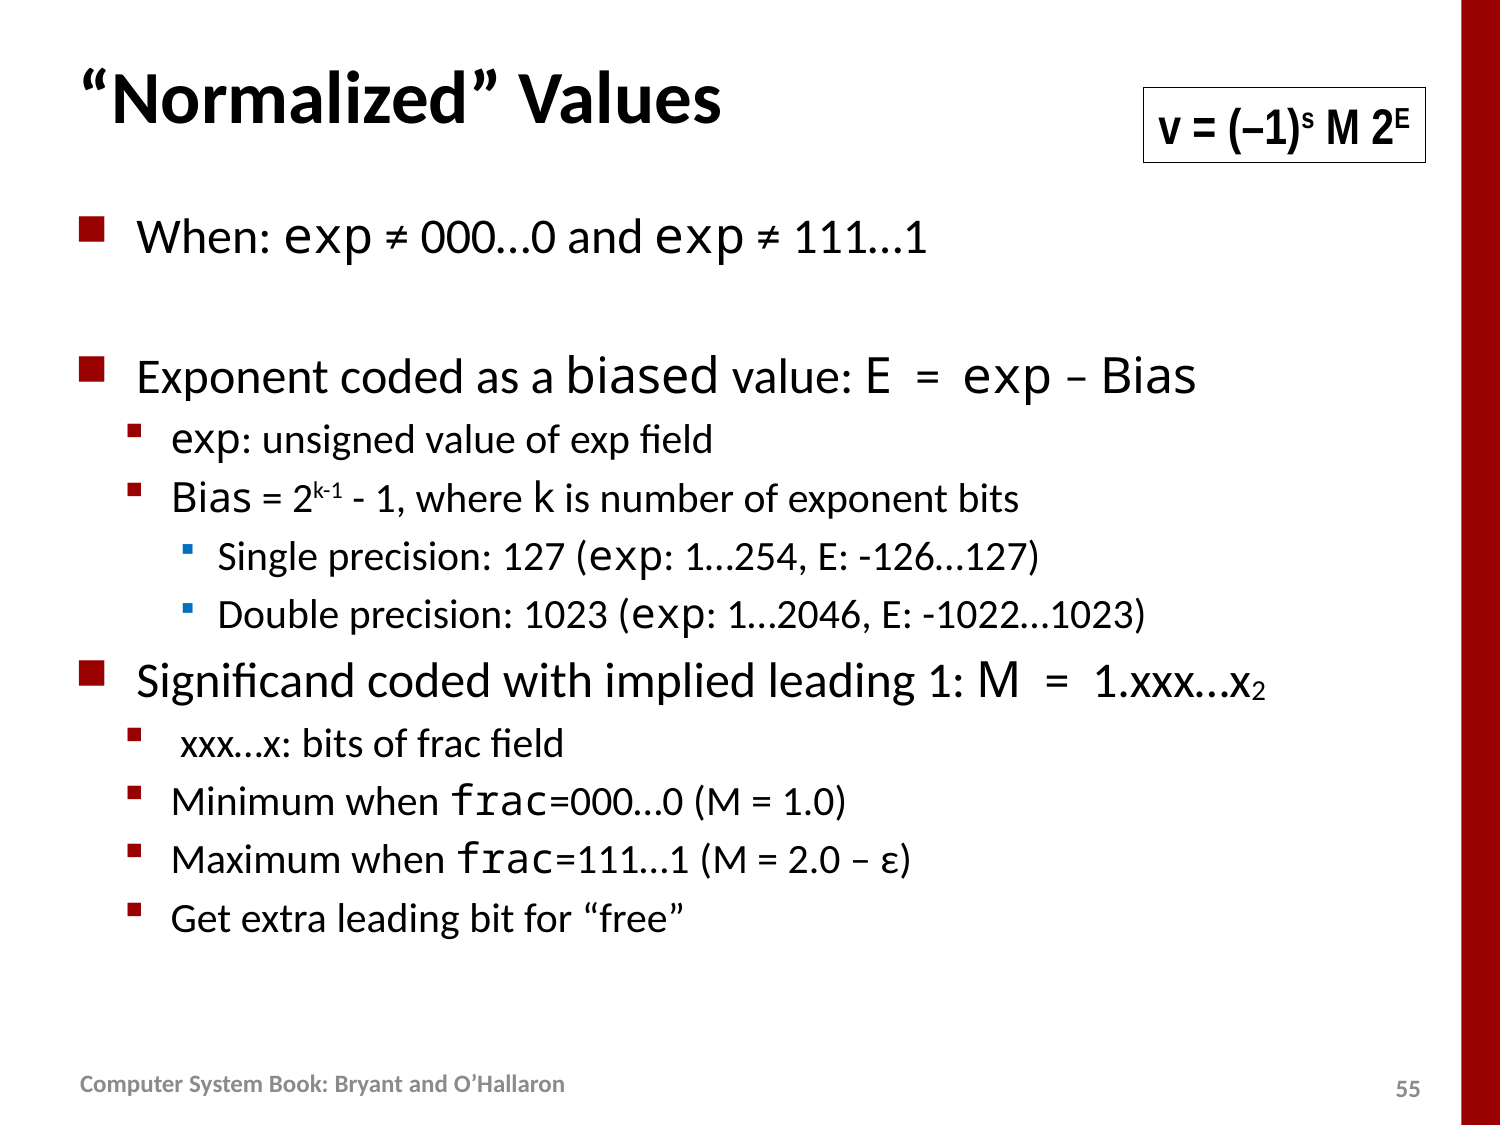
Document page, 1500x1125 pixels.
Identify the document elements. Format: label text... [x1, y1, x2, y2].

footer Computer System Book: Bryant and O’Hallaron [65, 1046, 691, 1118]
text_box v = (–1)s M 2E [1143, 87, 1426, 163]
list When: exp ≠ 000…0 and exp ≠ 111…1 Exponent coded as a biased value: E = exp – Bias exp: unsigned value of exp field Bias = 2k-1 - 1, where k is number of exponent bits Single precision: 127 (exp: 1…254, E: -126…127) Double precision: 1023 (exp: 1…2046, E: -1022…1023) Significand coded with implied leading 1: M = 1.xxx…x2 xxx…x: bits of frac field Minimum when frac=000…0 (M = 1.0) Maximum when frac=111…1 (M = 2.0 – ε) Get extra leading bit for “free” [64, 196, 1361, 1048]
title “Normalized” Values [63, 30, 1310, 157]
